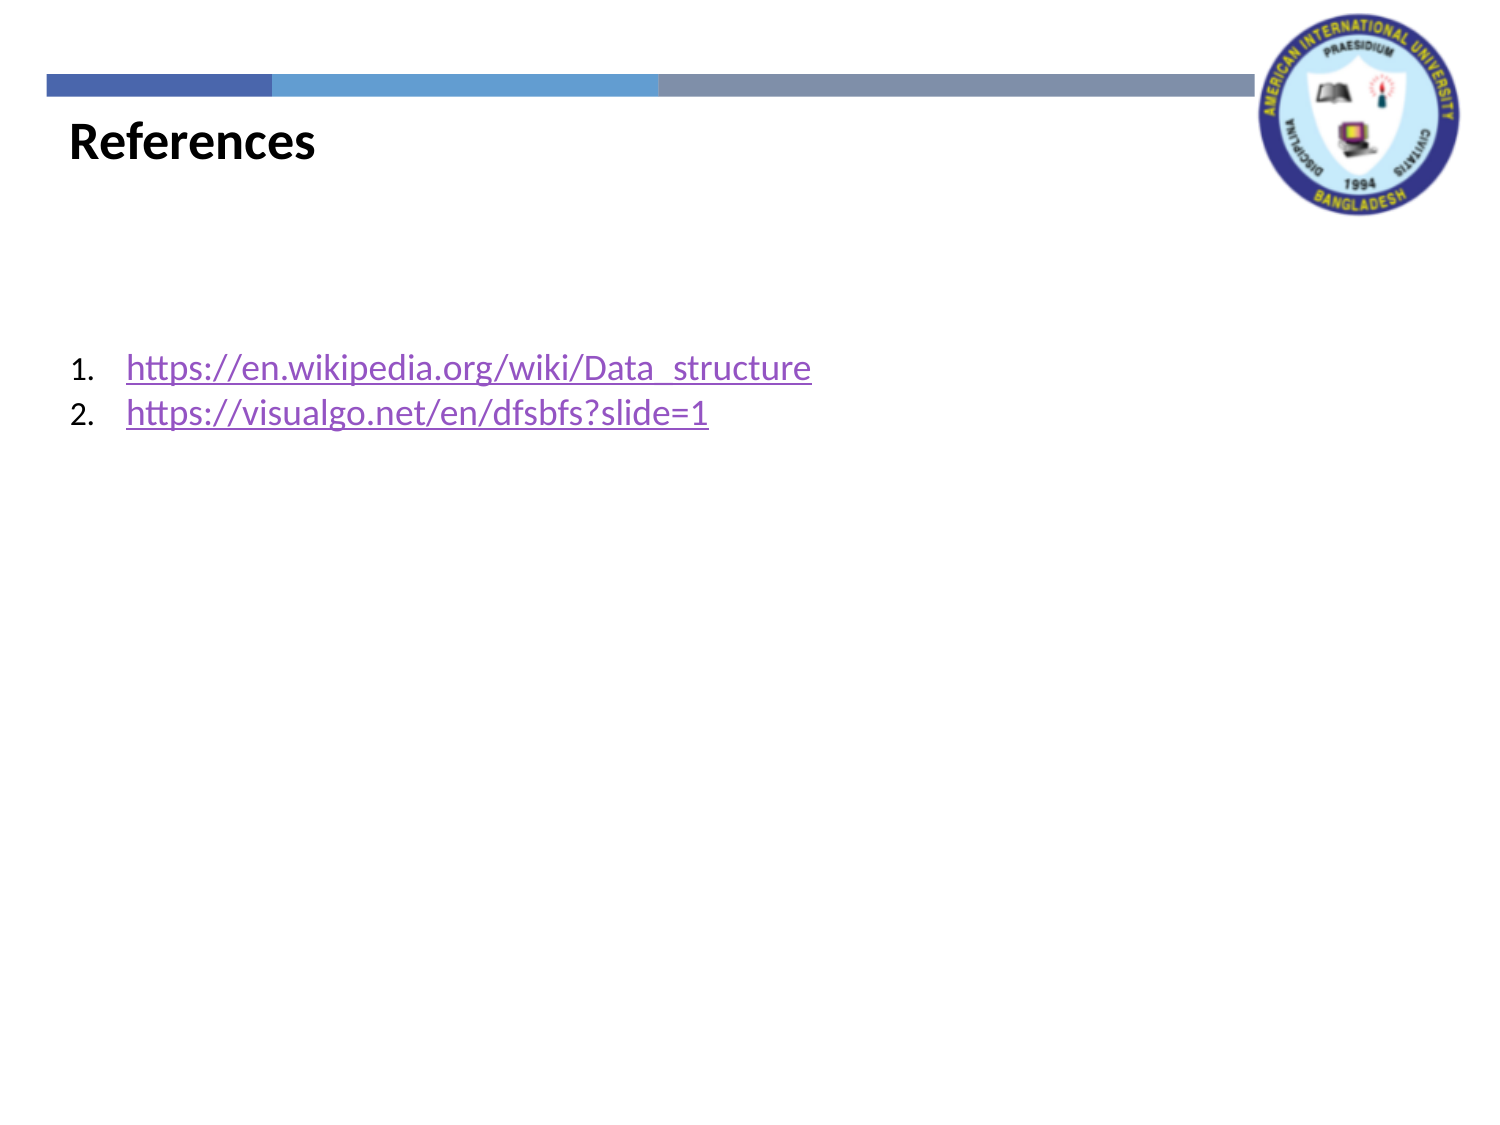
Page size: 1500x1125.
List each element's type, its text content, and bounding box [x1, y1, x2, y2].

picture [1254, 9, 1465, 221]
text_box References [54, 97, 586, 179]
text_box https://en.wikipedia.org/wiki/Data_structure https://visualgo.net/en/dfsbfs?slide=1 [54, 335, 1414, 485]
